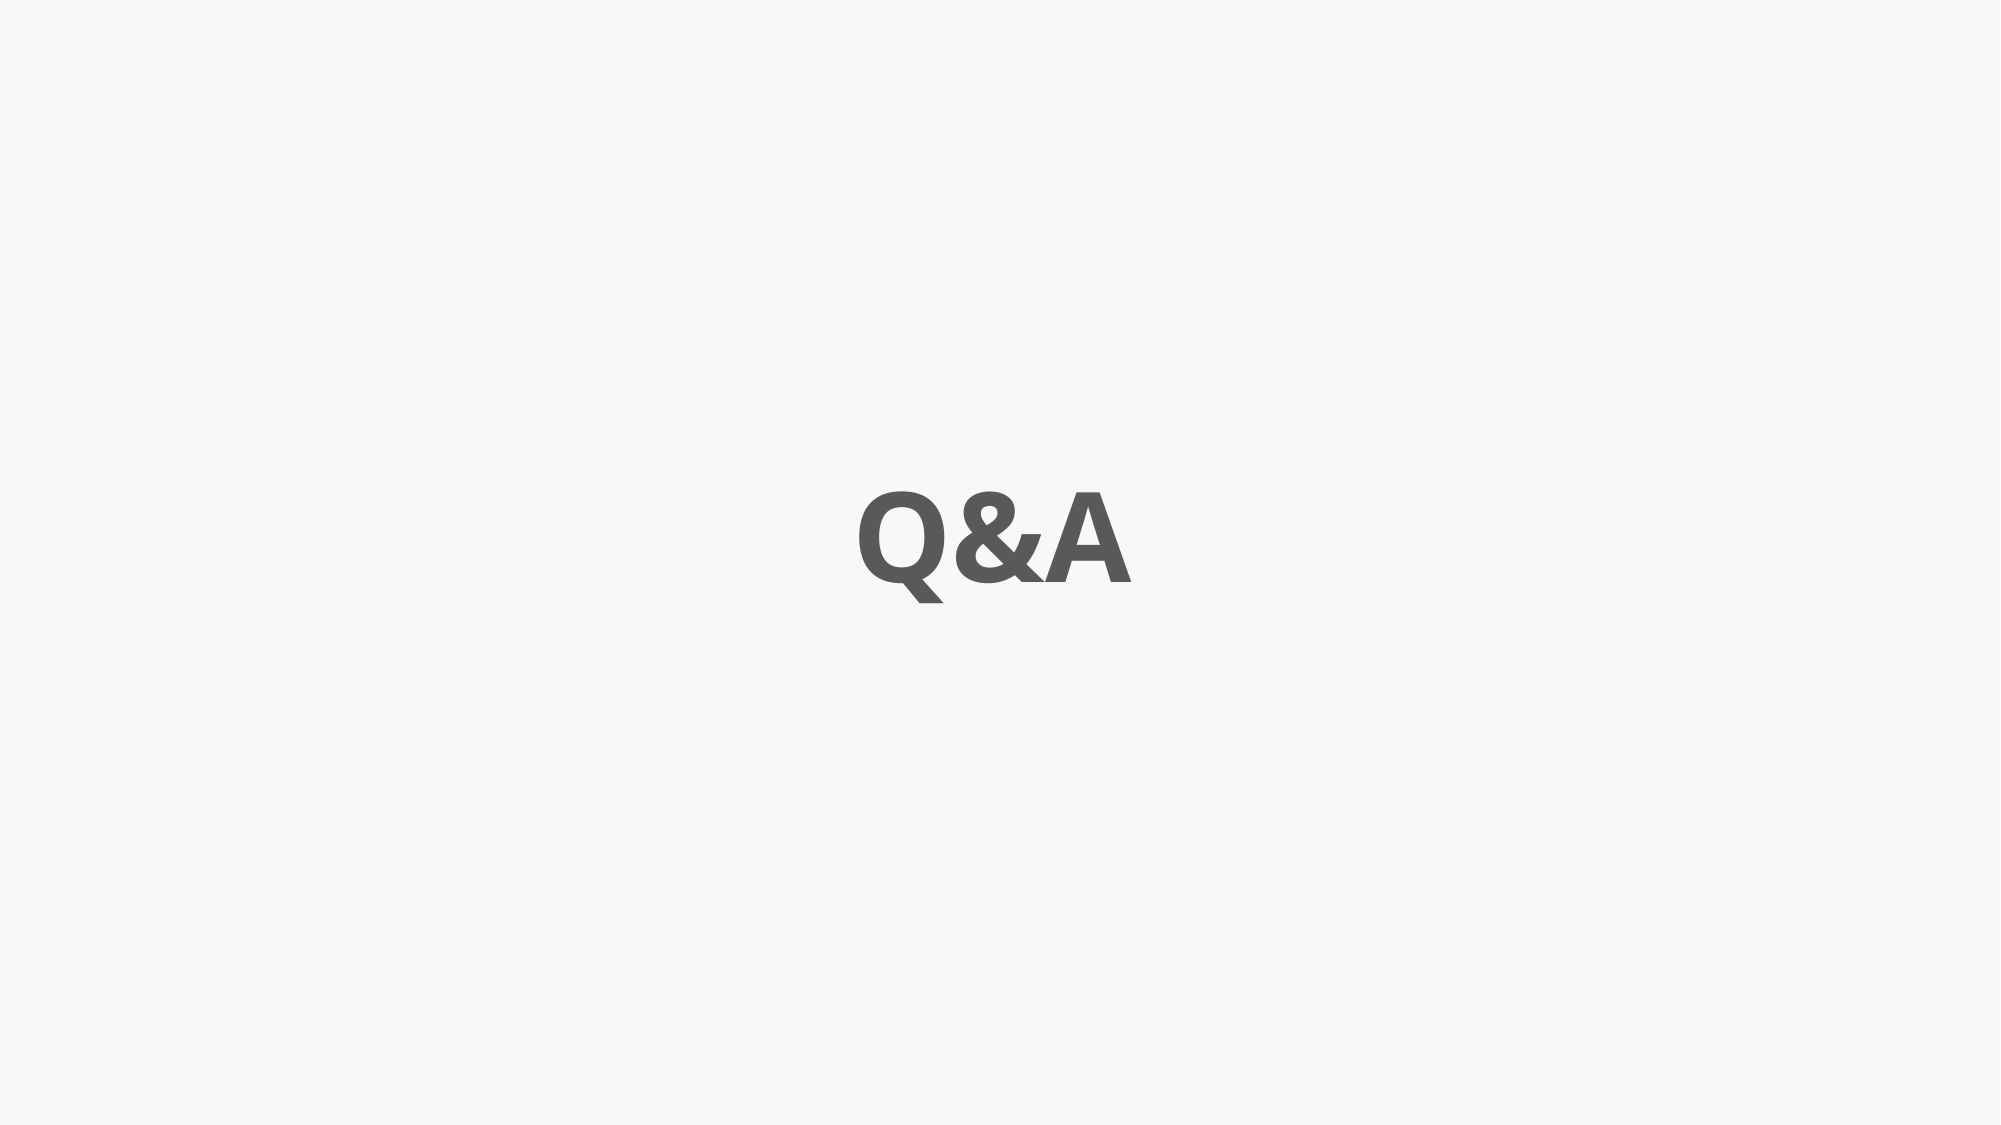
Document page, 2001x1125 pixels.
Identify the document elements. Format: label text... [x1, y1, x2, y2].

text_box Q&A [649, 450, 1335, 616]
